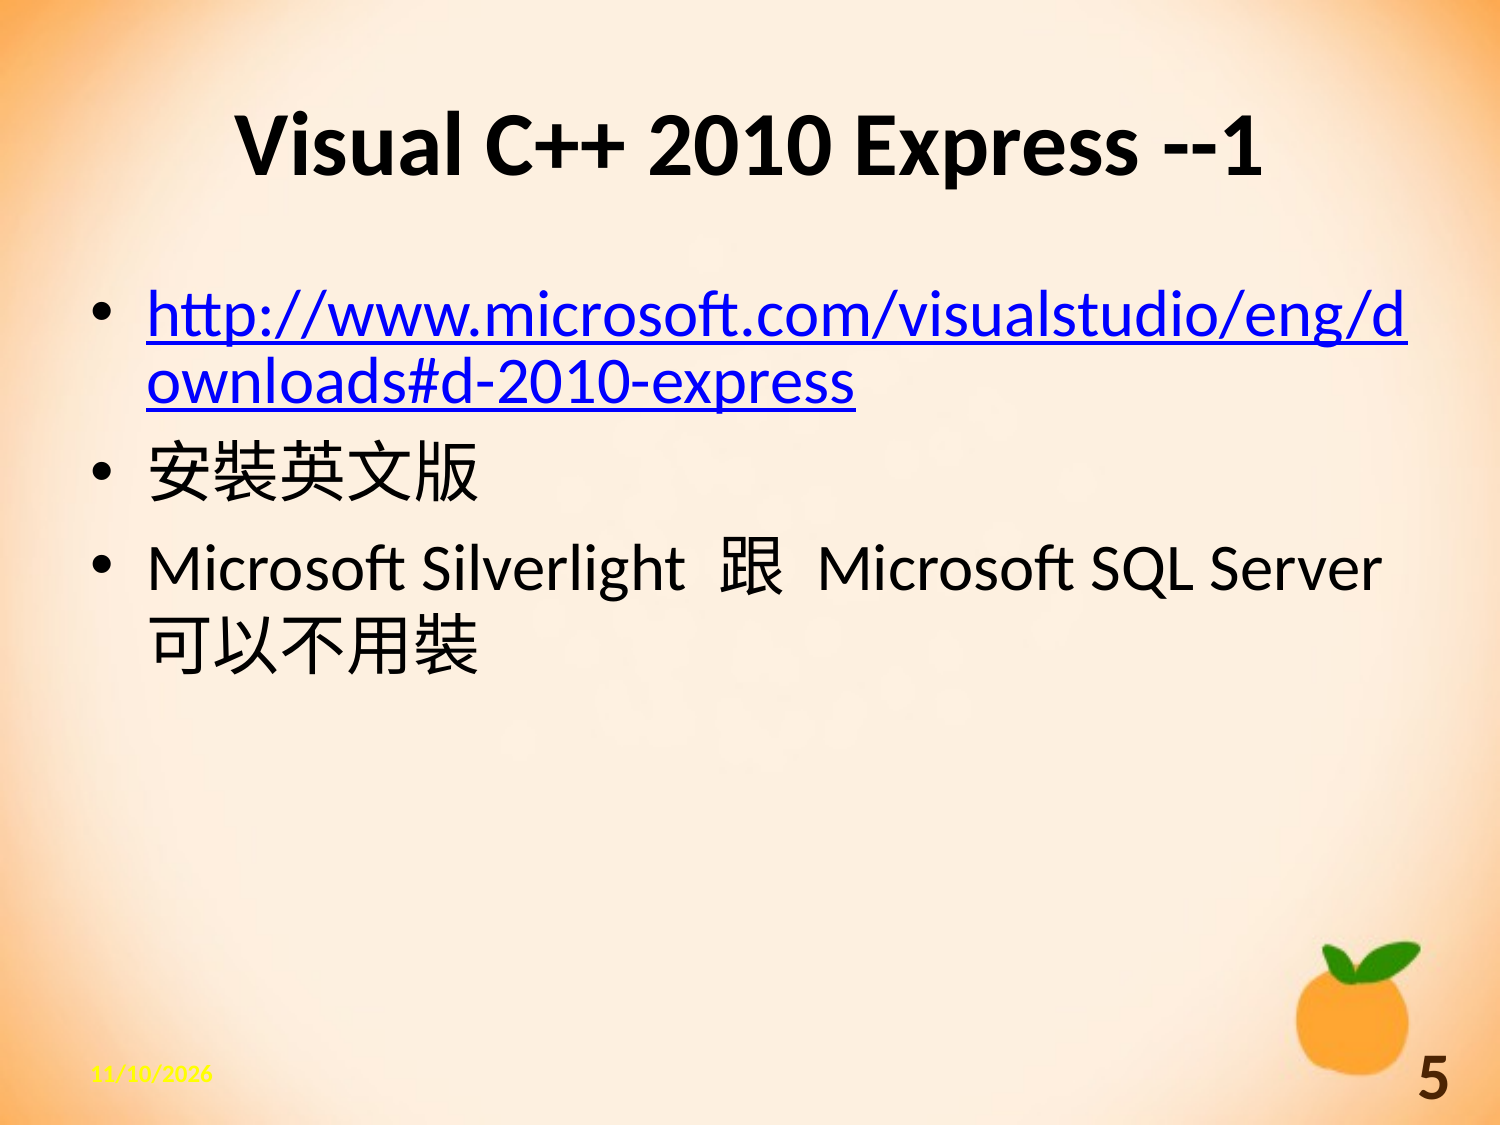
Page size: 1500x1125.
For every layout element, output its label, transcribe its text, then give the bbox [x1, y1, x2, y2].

title Visual C++ 2010 Express --1 [75, 45, 1425, 233]
slide_number 5 [1116, 1042, 1467, 1103]
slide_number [75, 1042, 425, 1103]
picture [0, 0, 1500, 1125]
list http://www.microsoft.com/visualstudio/eng/downloads#d-2010-express 安裝英文版 Microsoft Silverlight 跟 Microsoft SQL Server 可以不用裝 [75, 262, 1425, 1005]
